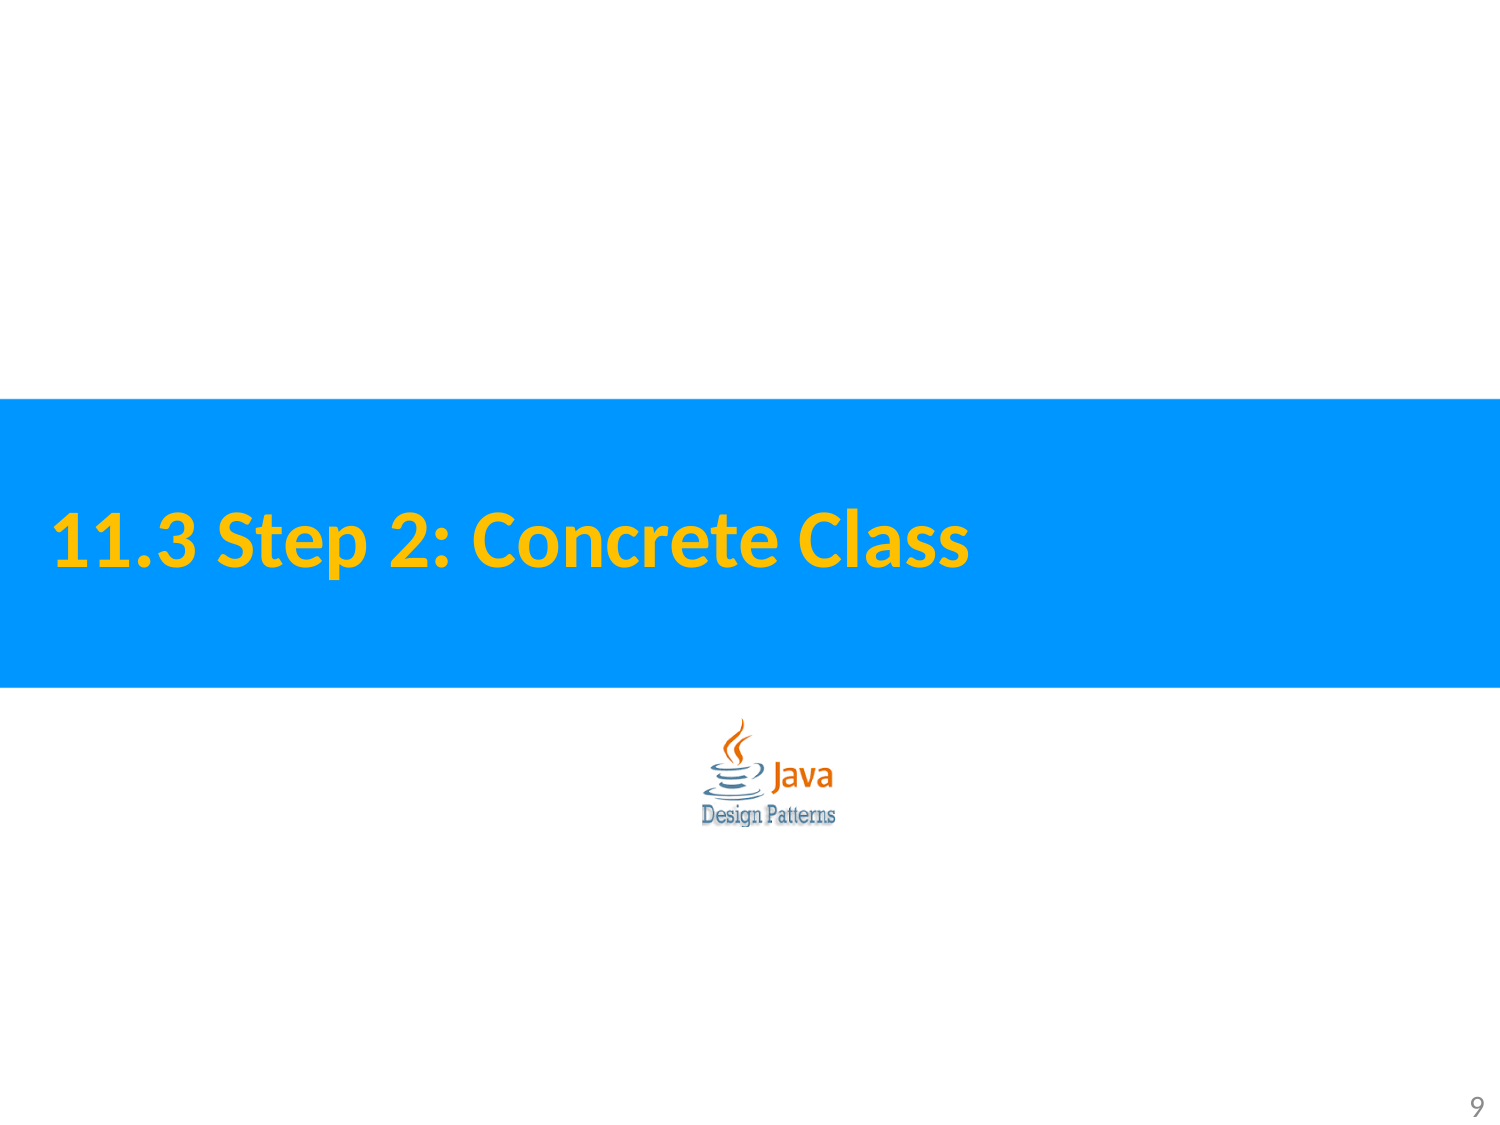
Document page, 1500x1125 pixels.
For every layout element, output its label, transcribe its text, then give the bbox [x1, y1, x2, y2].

slide_number 9 [1162, 1074, 1500, 1125]
text_box 11.3 Step 2: Concrete Class [33, 477, 1467, 592]
picture [0, 0, 1500, 1125]
